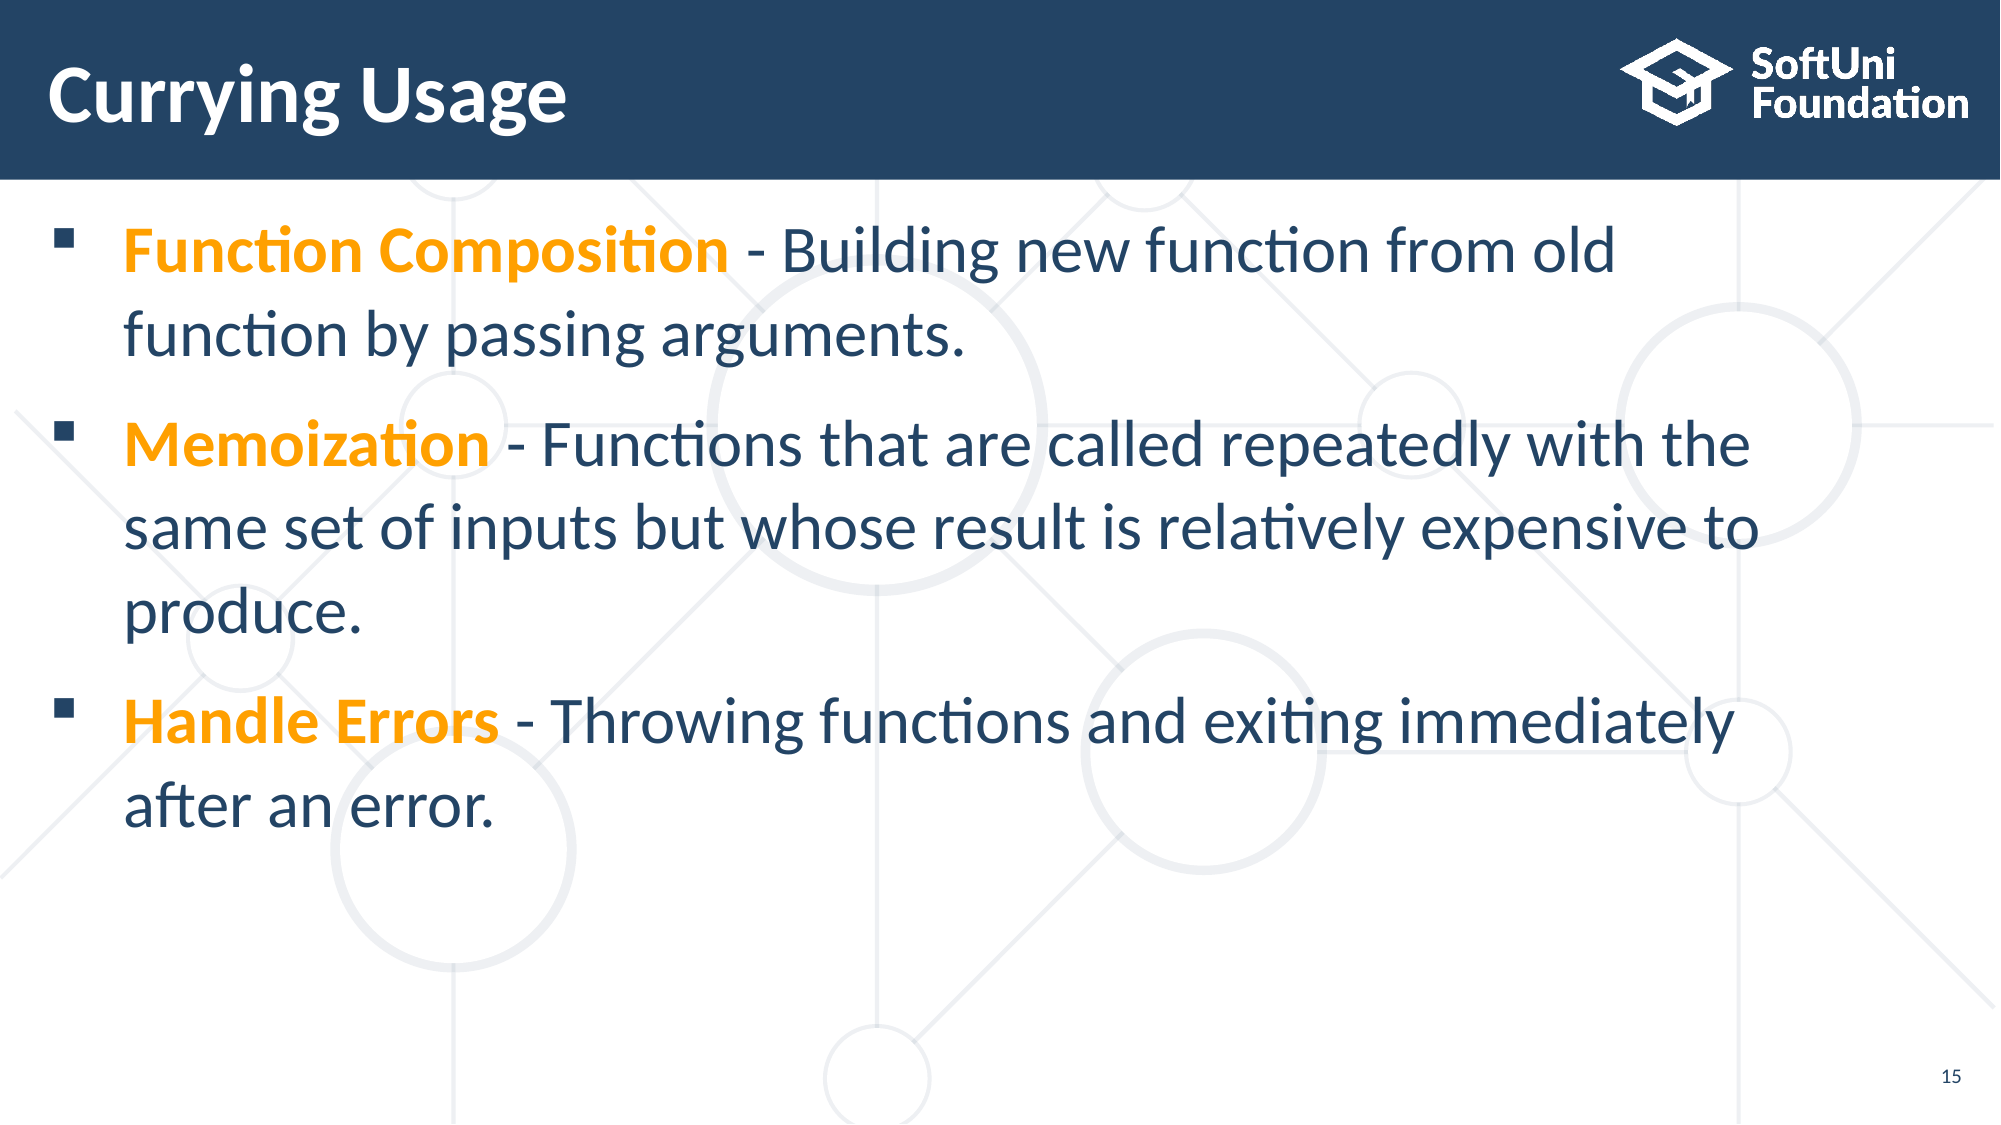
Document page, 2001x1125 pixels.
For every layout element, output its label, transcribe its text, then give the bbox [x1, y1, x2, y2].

list Function Composition - Building new function from old function by passing arguments. Memoization - Functions that are called repeatedly with the same set of inputs but whose result is relatively expensive to produce. Handle Errors - Throwing functions and exiting immediately after an error. [31, 196, 1970, 1050]
picture [1619, 38, 1968, 126]
title Currying Usage [31, 16, 1591, 162]
slide_number 15 [1897, 1049, 1968, 1101]
